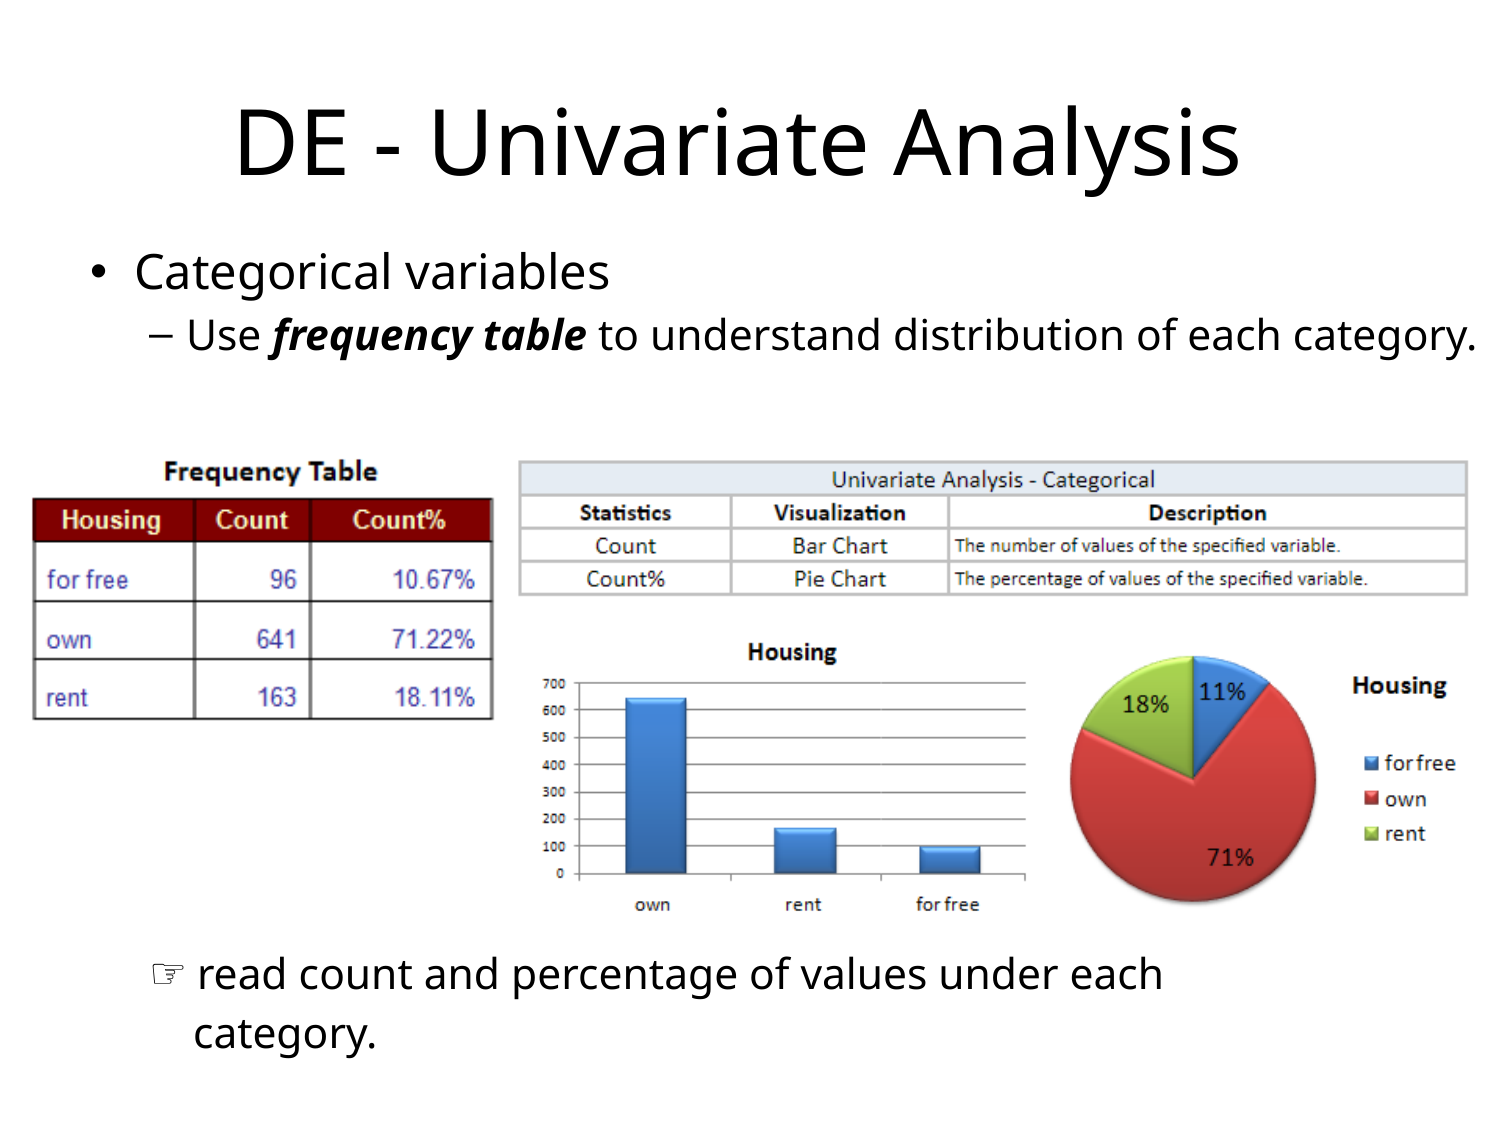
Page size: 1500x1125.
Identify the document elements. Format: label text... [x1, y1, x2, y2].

picture [1061, 646, 1465, 913]
picture [514, 456, 1473, 601]
list Categorical variables Use frequency table to understand distribution of each category. read count and percentage of values under each category. [75, 233, 1500, 1099]
picture [534, 637, 1037, 923]
picture [29, 455, 501, 729]
title DE - Univariate Analysis [75, 45, 1425, 233]
